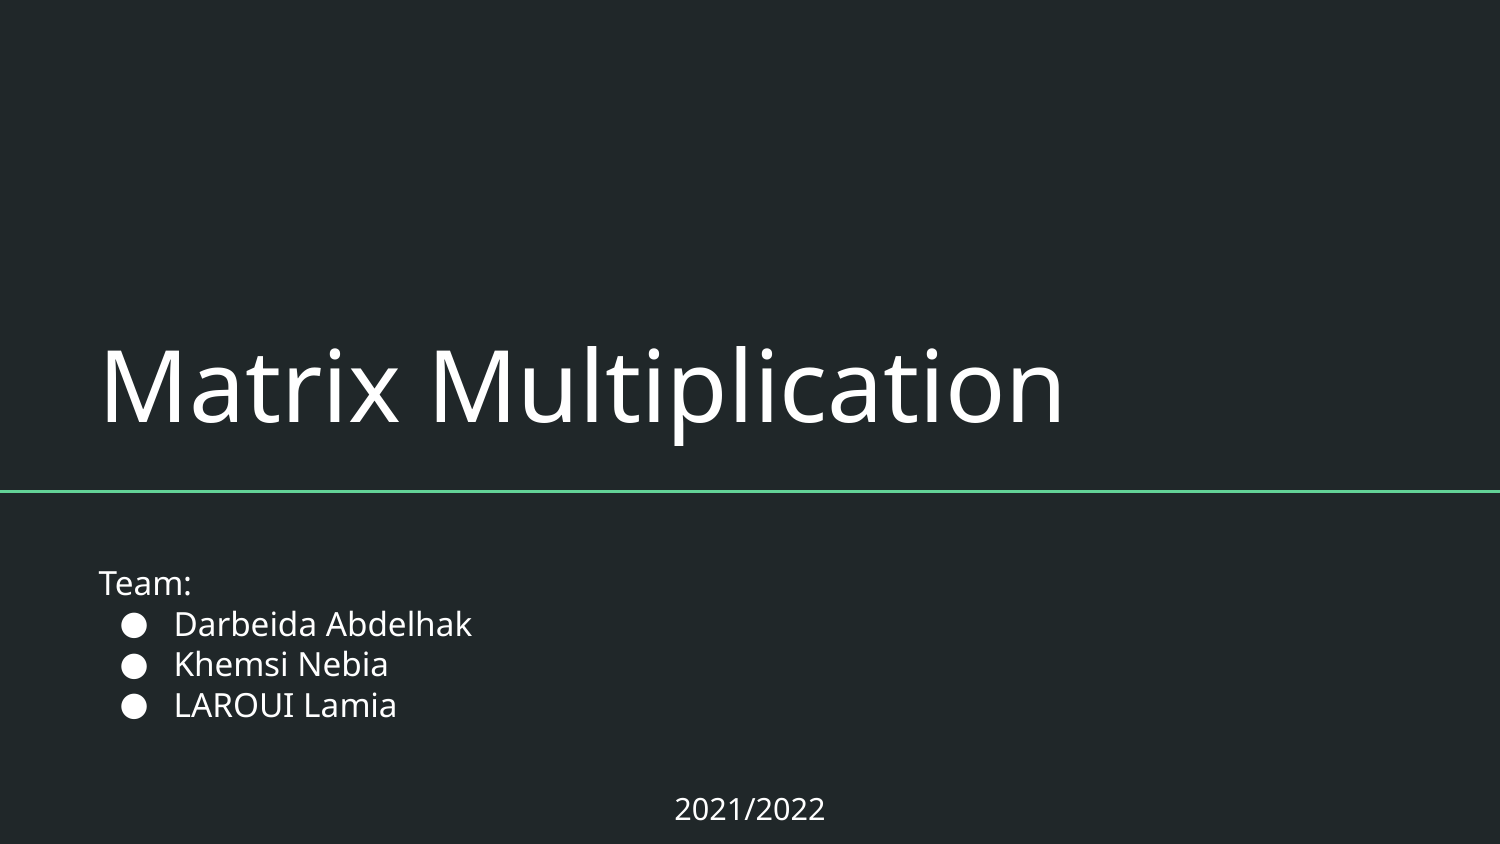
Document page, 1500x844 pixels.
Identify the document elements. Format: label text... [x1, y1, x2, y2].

subtitle Team: Darbeida Abdelhak Khemsi Nebia LAROUI Lamia [83, 547, 501, 744]
subtitle 2021/2022 [607, 775, 893, 844]
title Matrix Multiplication [83, 206, 1417, 467]
